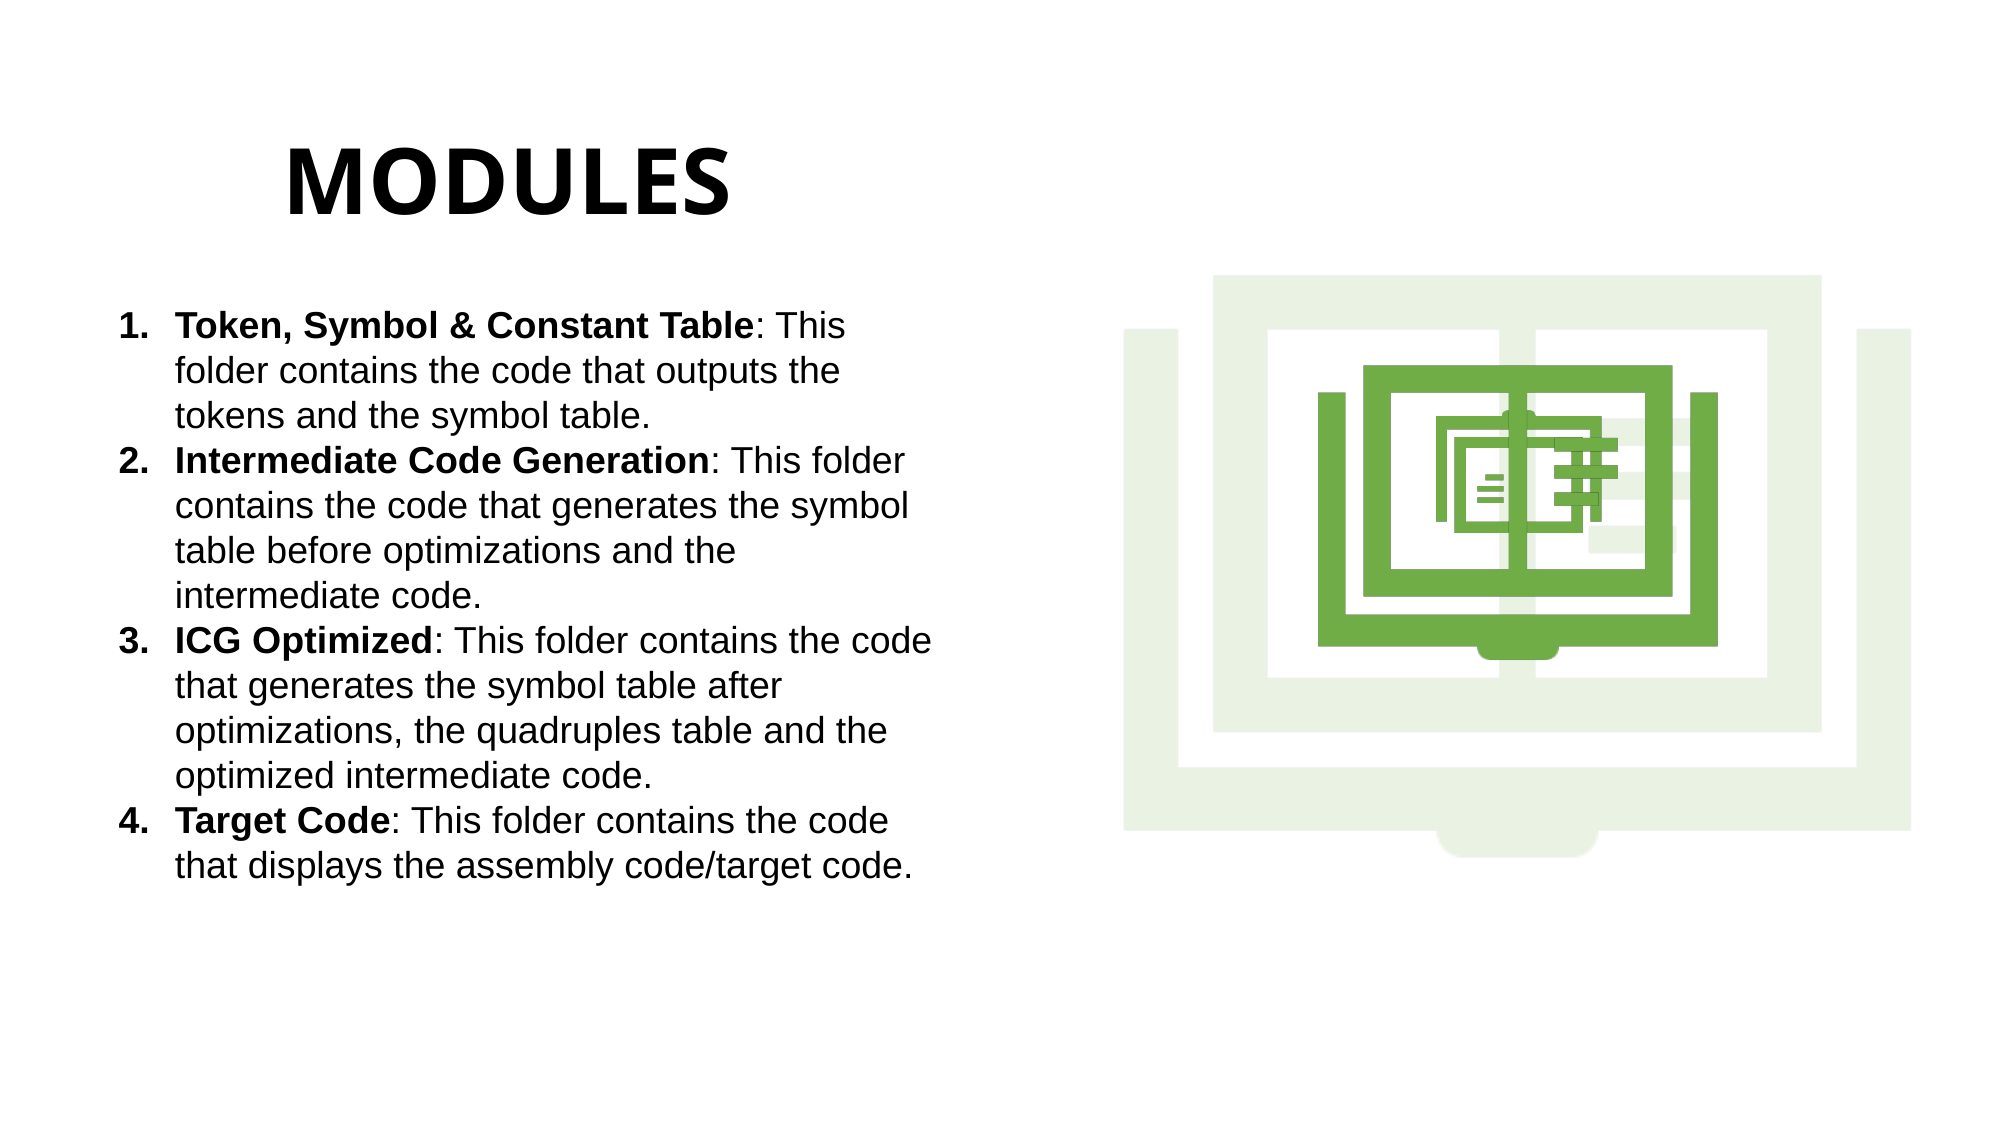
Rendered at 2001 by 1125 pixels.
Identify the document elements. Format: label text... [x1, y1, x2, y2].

text_box Token, Symbol & Constant Table: This folder contains the code that outputs the tokens and the symbol table. Intermediate Code Generation: This folder contains the code that generates the symbol table before optimizations and the intermediate code. ICG Optimized: This folder contains the code that generates the symbol table after optimizations, the quadruples table and the optimized intermediate code. Target Code: This folder contains the code that displays the assembly code/target code. [103, 293, 962, 894]
picture [1089, 133, 1947, 992]
text_box MODULES [103, 75, 911, 293]
